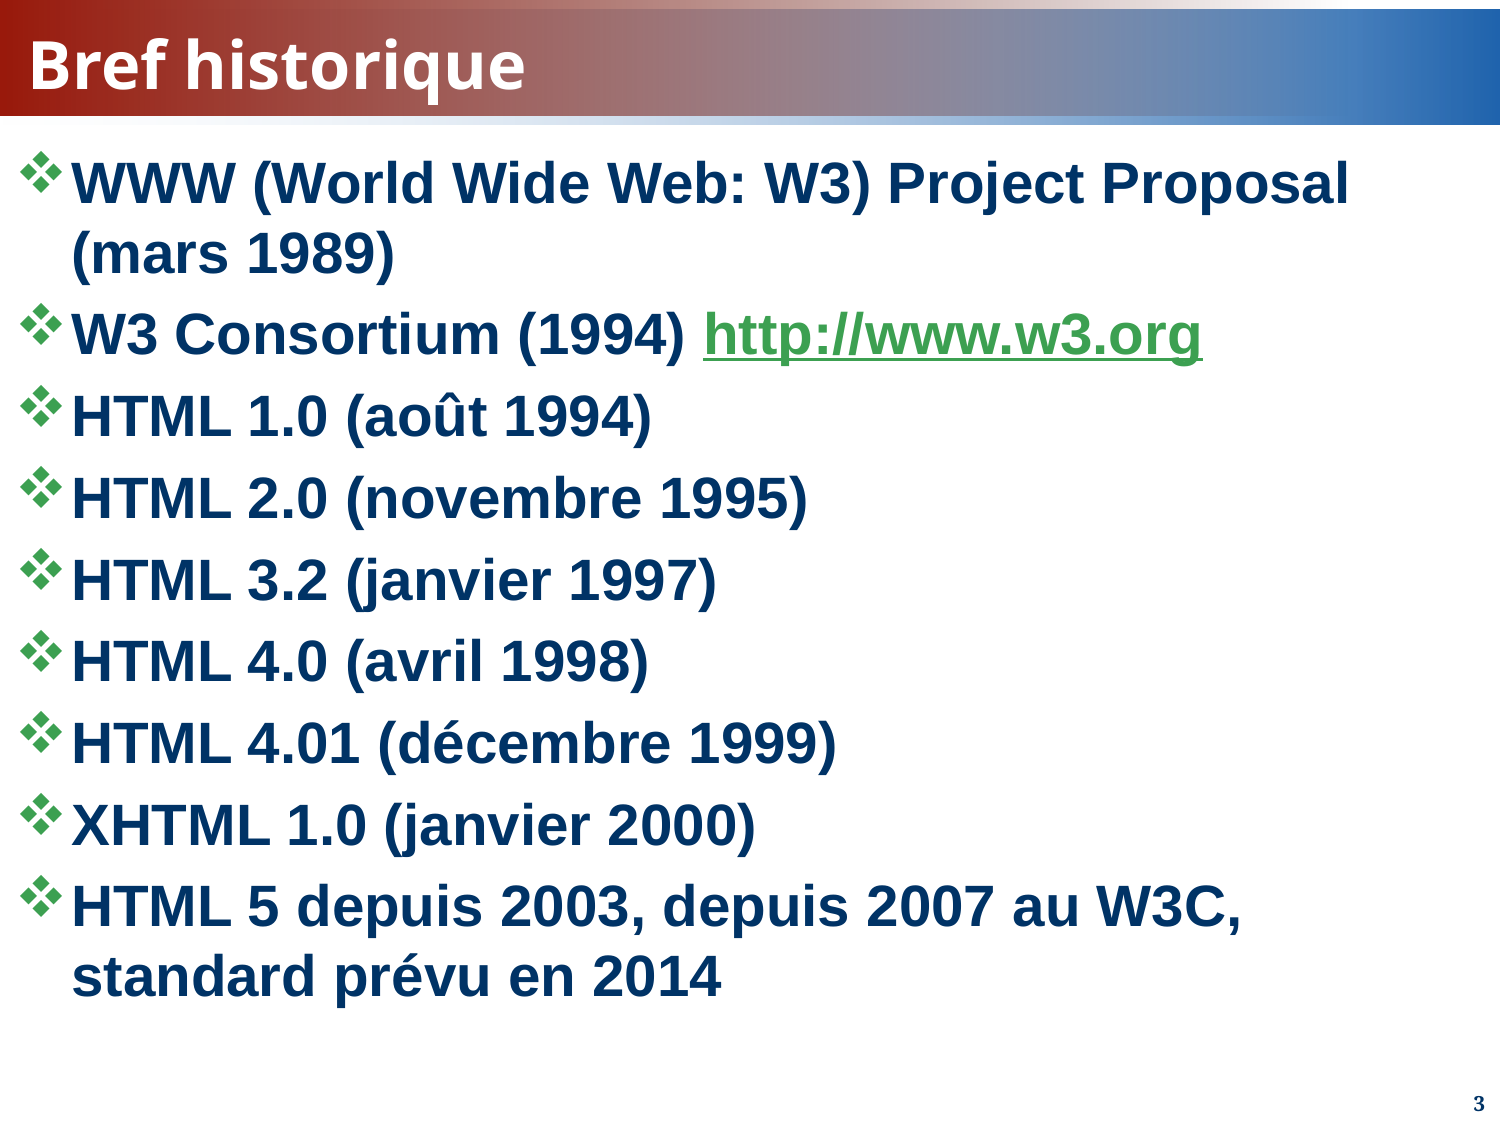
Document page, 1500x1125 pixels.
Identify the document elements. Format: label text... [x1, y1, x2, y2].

title Bref historique [12, 0, 1500, 126]
list WWW (World Wide Web: W3) Project Proposal (mars 1989) W3 Consortium (1994) http://www.w3.org HTML 1.0 (août 1994) HTML 2.0 (novembre 1995) HTML 3.2 (janvier 1997) HTML 4.0 (avril 1998) HTML 4.01 (décembre 1999) XHTML 1.0 (janvier 2000) HTML 5 depuis 2003, depuis 2007 au W3C, standard prévu en 2014 [0, 137, 1500, 1083]
slide_number 3 [1149, 1083, 1500, 1125]
